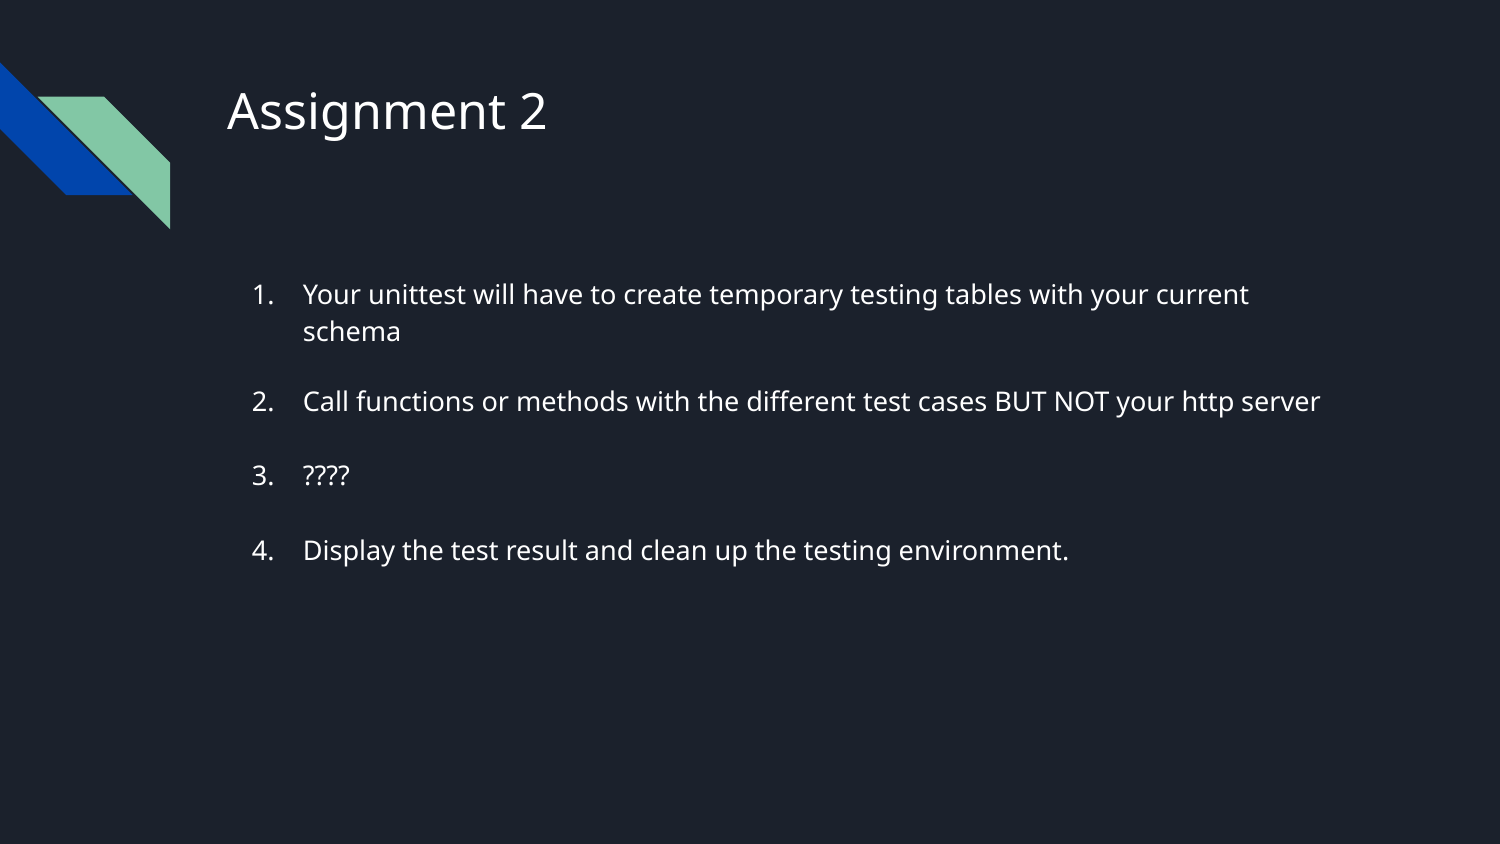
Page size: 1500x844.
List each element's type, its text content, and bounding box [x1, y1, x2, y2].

title Assignment 2 [212, 64, 1368, 215]
list Your unittest will have to create temporary testing tables with your current schema Call functions or methods with the different test cases BUT NOT your http server ???? Display the test result and clean up the testing environment. [212, 257, 1368, 735]
